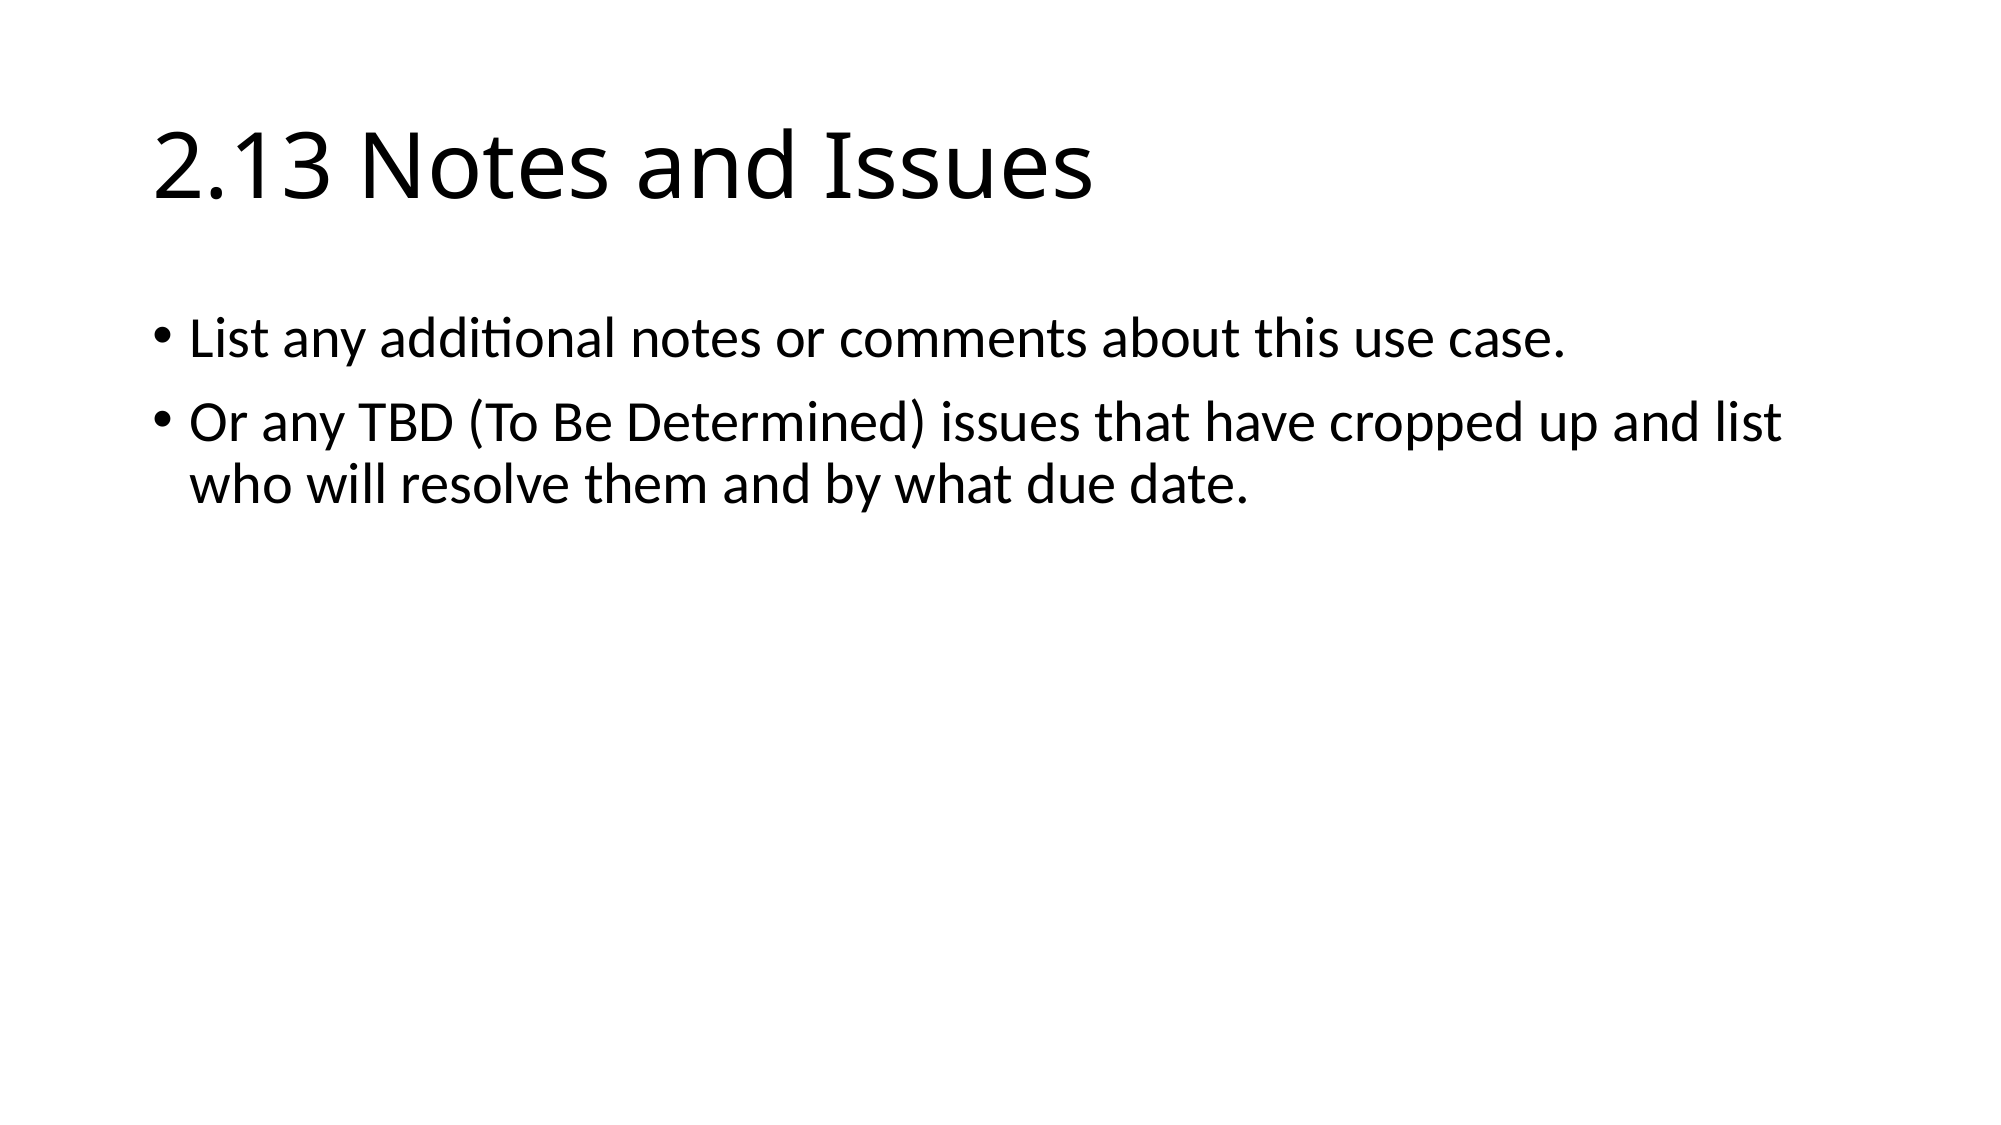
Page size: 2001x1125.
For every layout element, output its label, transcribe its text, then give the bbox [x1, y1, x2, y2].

title 2.13 Notes and Issues [137, 59, 1863, 278]
list List any additional notes or comments about this use case. Or any TBD (To Be Determined) issues that have cropped up and list who will resolve them and by what due date. [137, 299, 1863, 1014]
